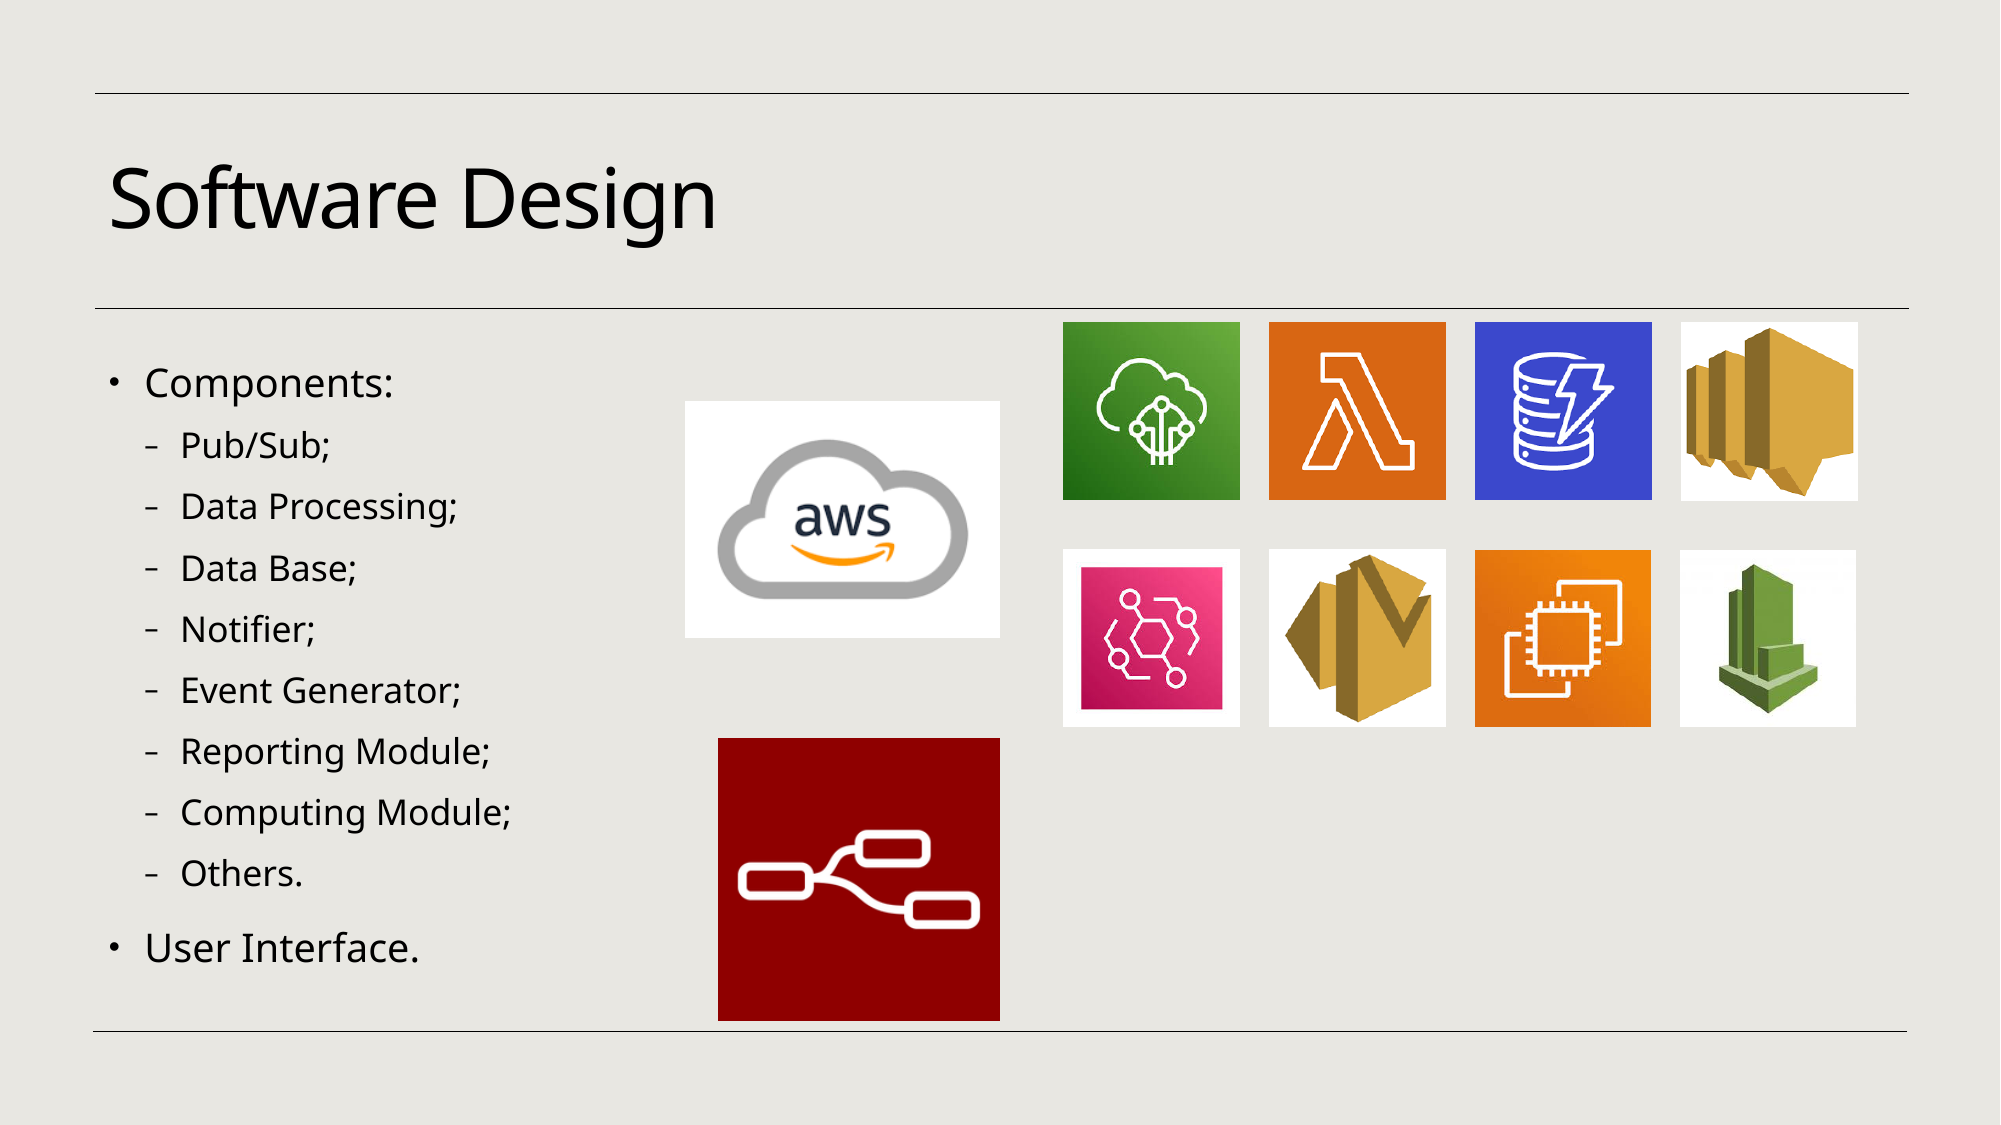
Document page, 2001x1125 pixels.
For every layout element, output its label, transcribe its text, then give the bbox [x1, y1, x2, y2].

picture [718, 738, 1000, 1021]
picture [1474, 322, 1652, 500]
list Components: Pub/Sub; Data Processing; Data Base; Notifier; Event Generator; Reporting Module; Computing Module; Others. User Interface. [93, 340, 1908, 983]
title Software Design [93, 113, 1907, 291]
picture [1680, 550, 1856, 727]
picture [1475, 550, 1651, 727]
picture [1680, 322, 1858, 501]
picture [1063, 549, 1240, 727]
picture [1269, 322, 1446, 500]
picture [685, 401, 1000, 638]
picture [1063, 322, 1240, 500]
picture [1269, 549, 1446, 727]
